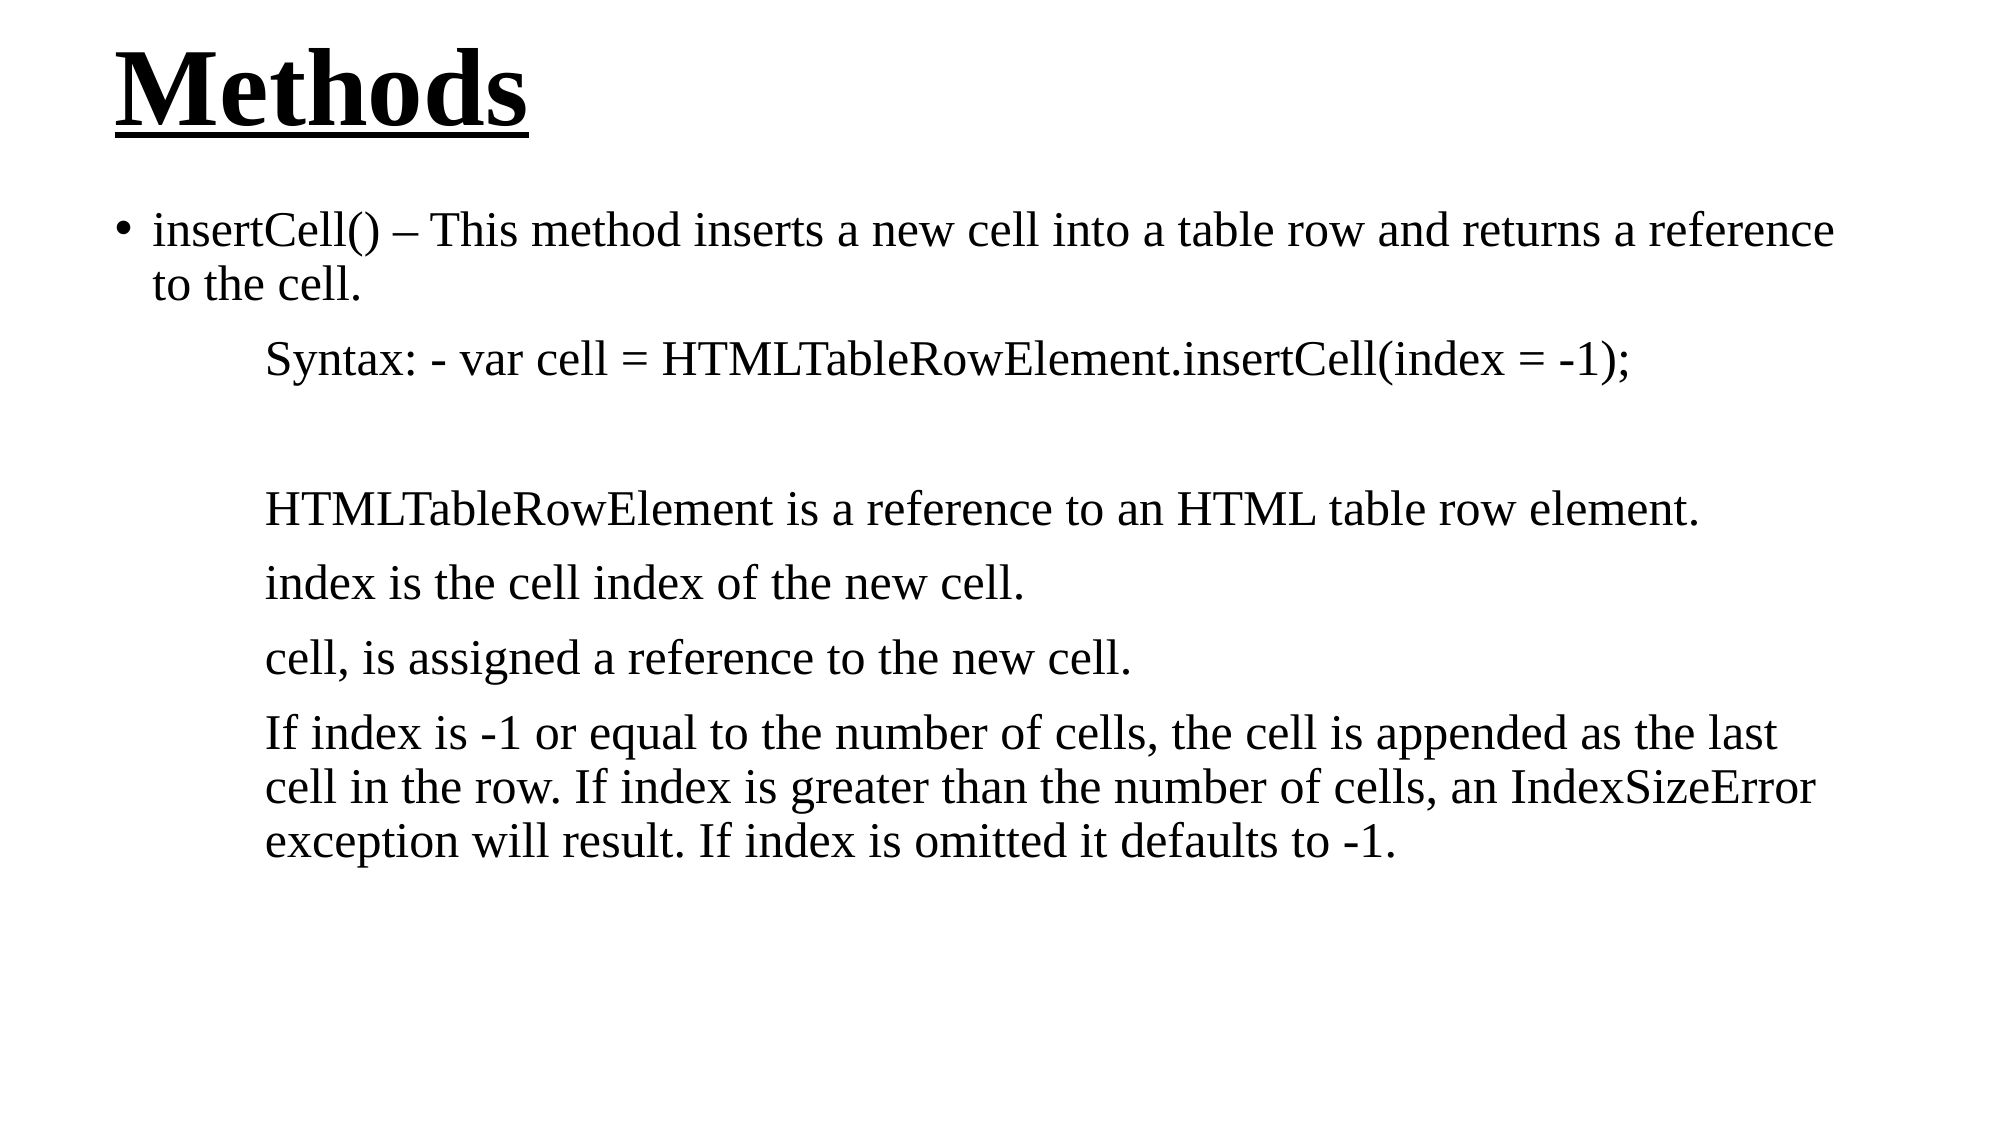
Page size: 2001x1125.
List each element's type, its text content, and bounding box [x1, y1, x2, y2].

list insertCell() – This method inserts a new cell into a table row and returns a reference to the cell. Syntax: - var cell = HTMLTableRowElement.insertCell(index = -1); HTMLTableRowElement is a reference to an HTML table row element. index is the cell index of the new cell. cell, is assigned a reference to the new cell. If index is -1 or equal to the number of cells, the cell is appended as the last cell in the row. If index is greater than the number of cells, an IndexSizeError exception will result. If index is omitted it defaults to -1. [99, 195, 1900, 1063]
title Methods [99, 0, 1900, 184]
